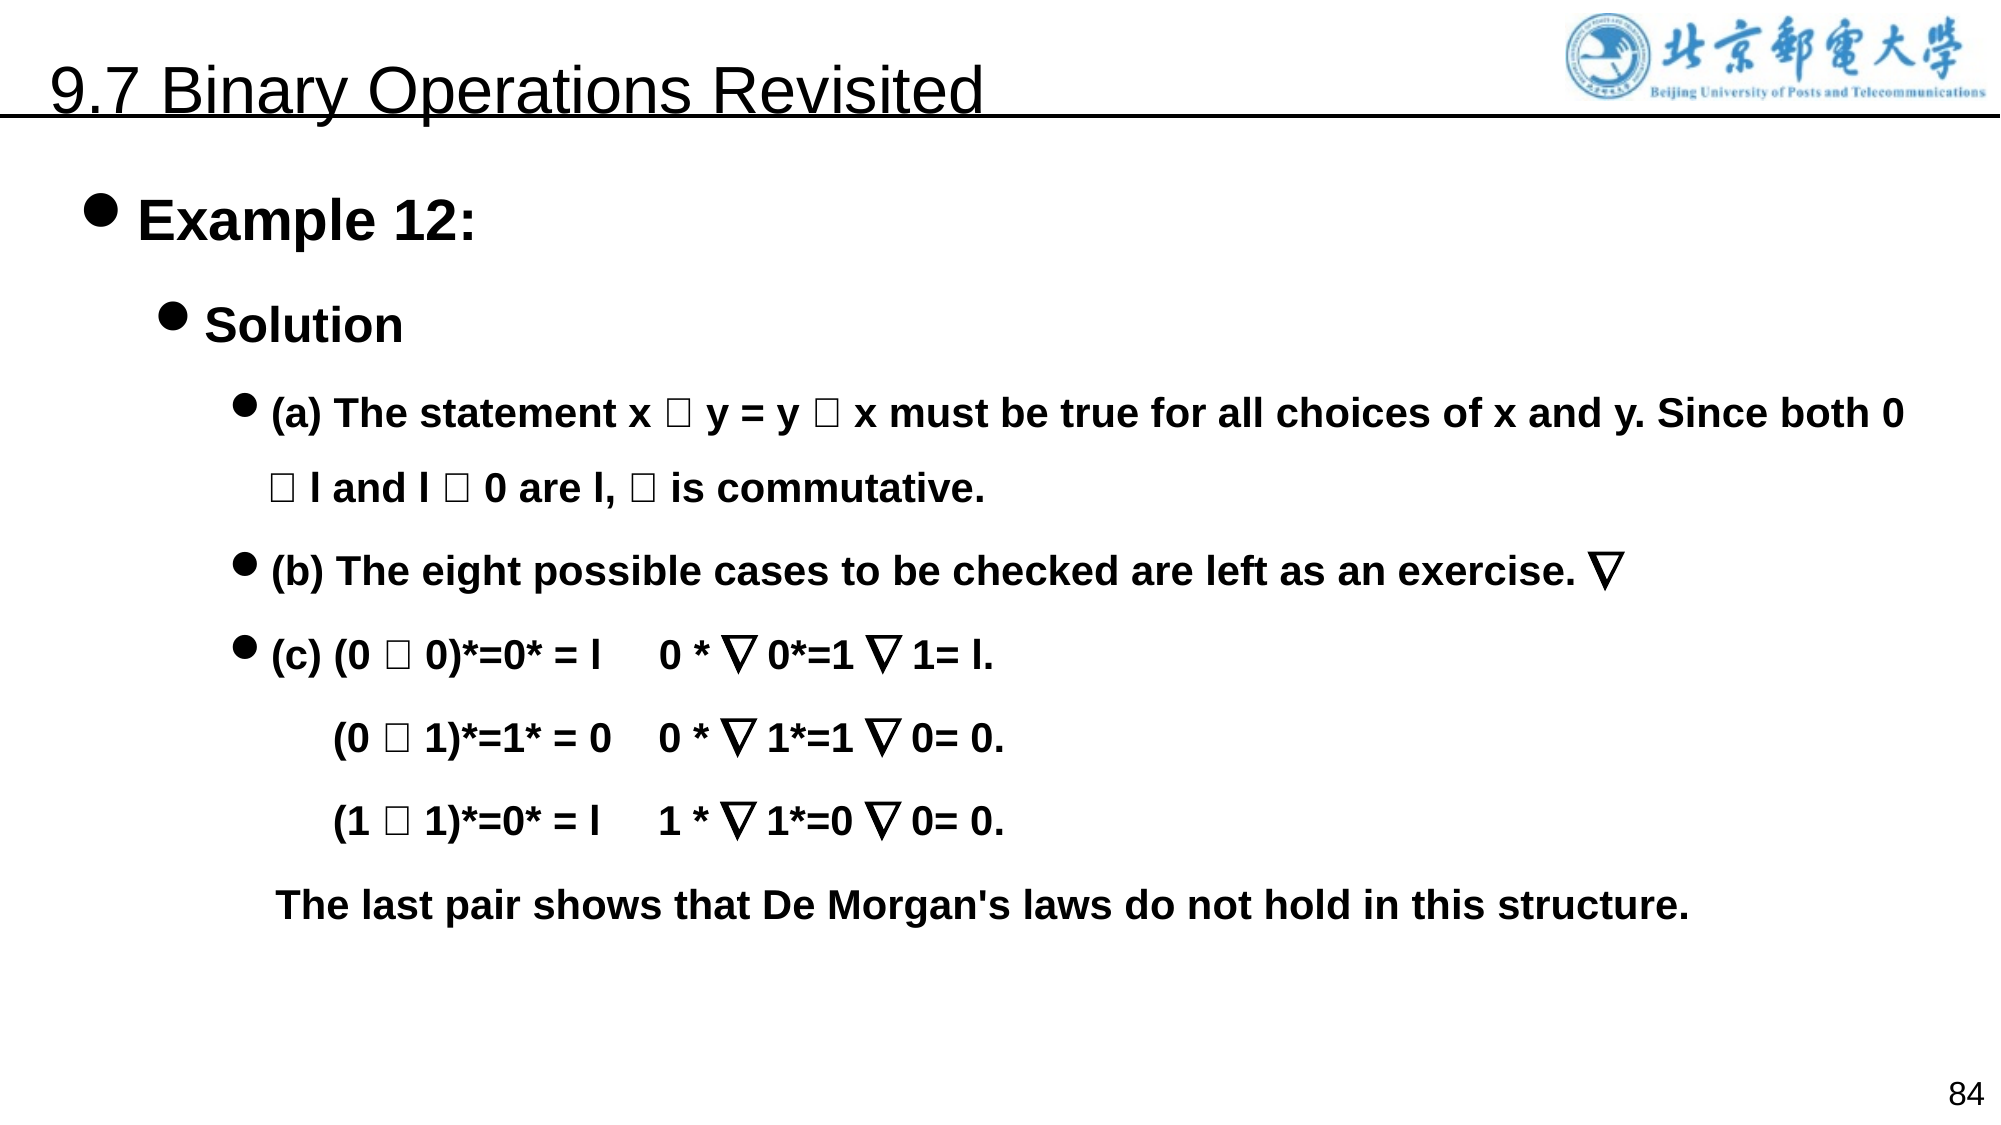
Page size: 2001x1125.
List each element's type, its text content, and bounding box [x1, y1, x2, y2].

picture [1849, 13, 1988, 101]
text_box 9.7 Binary Operations Revisited [34, 0, 1849, 135]
text_box Example 12: Solution (a) The statement x  y = y  x must be true for all choices of x and y. Since both 0  l and l  0 are l,  is commutative. (b) The eight possible cases to be checked are left as an exercise.  (c) (0  0)*=0* = l 0 *  0*=1  1= l. (0  1)*=1* = 0 0 *  1*=1  0= 0. (1  1)*=0* = l 1 *  1*=0  0= 0. The last pair shows that De Morgan's laws do not hold in this structure. [64, 140, 1935, 1093]
